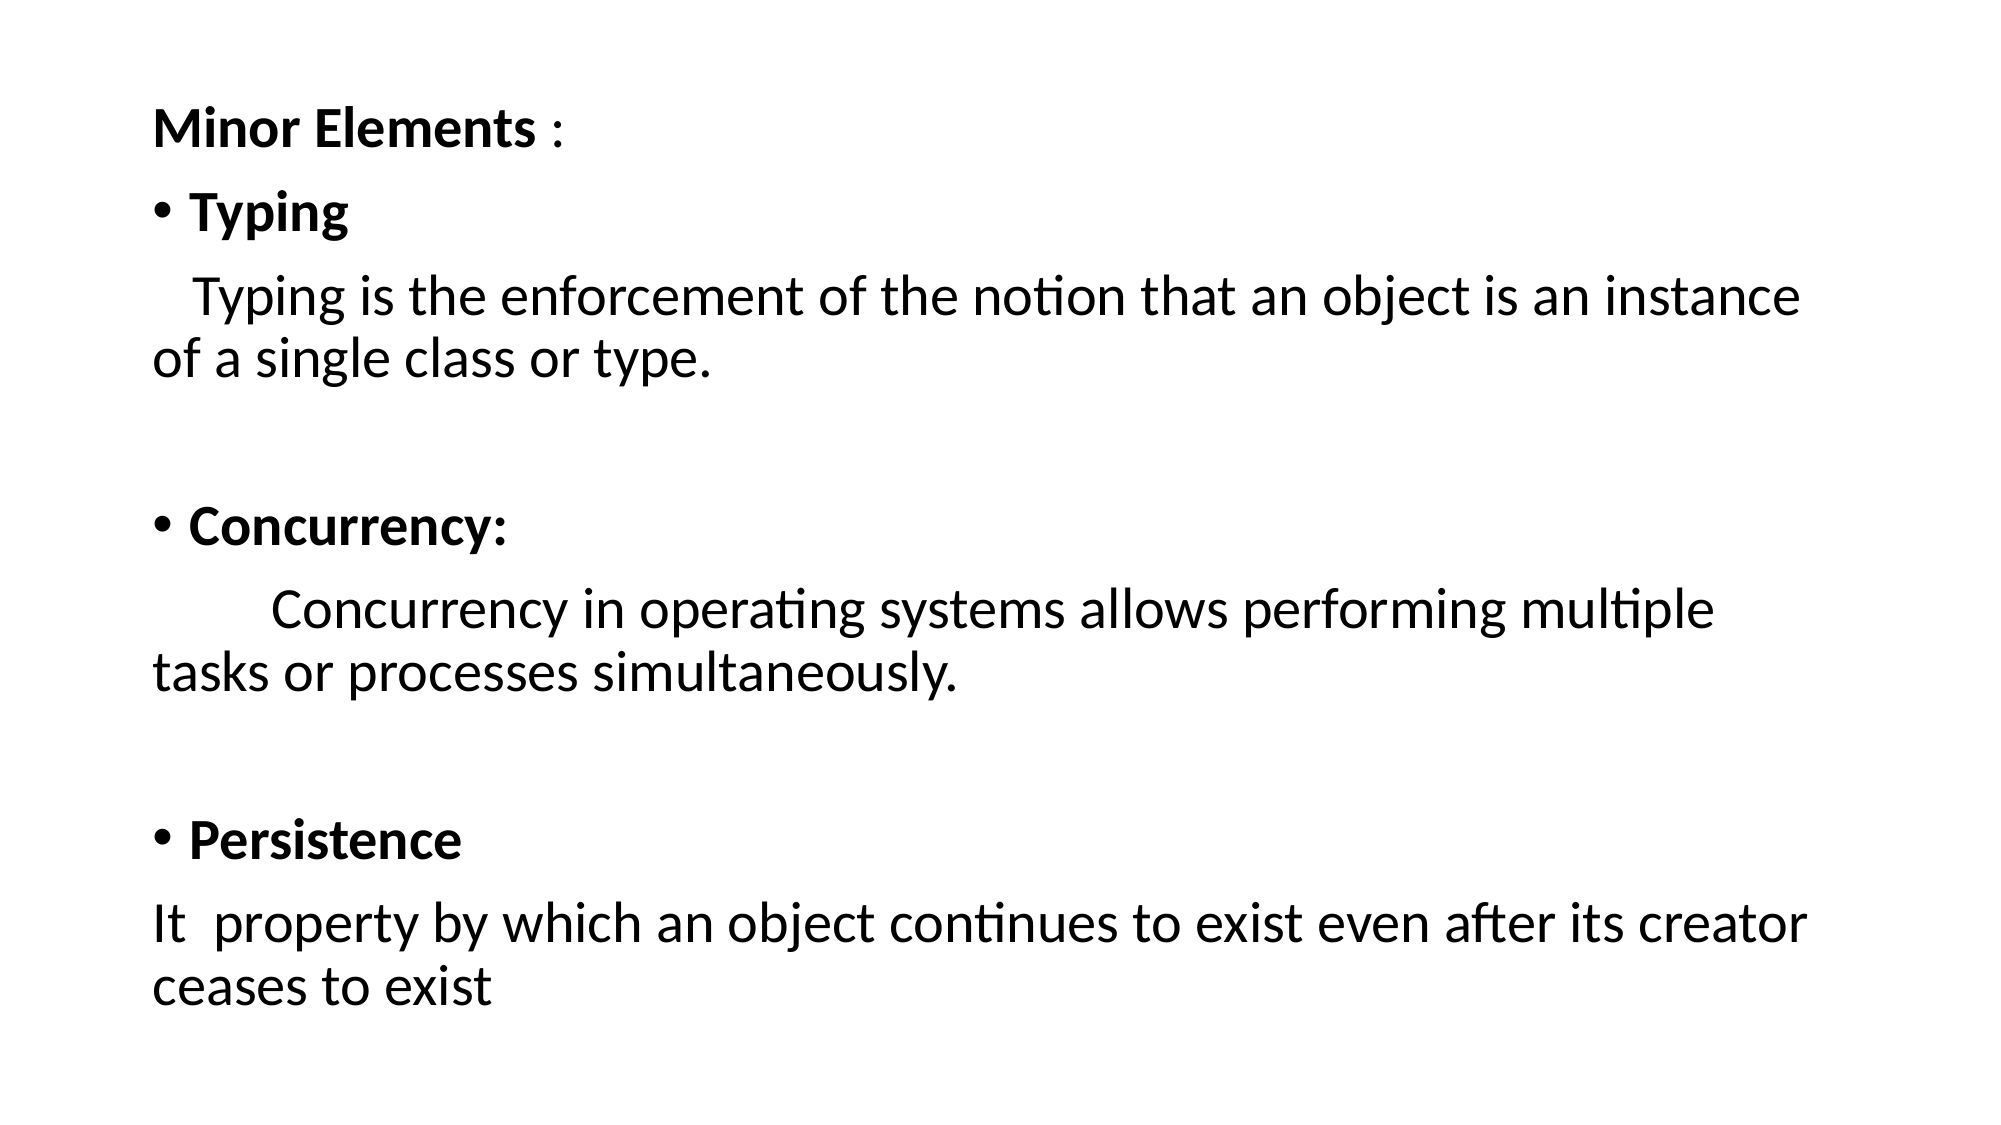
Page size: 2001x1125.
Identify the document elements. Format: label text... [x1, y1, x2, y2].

list Minor Elements : Typing Typing is the enforcement of the notion that an object is an instance of a single class or type. Concurrency: Concurrency in operating systems allows performing multiple tasks or processes simultaneously. Persistence It property by which an object continues to exist even after its creator ceases to exist [137, 90, 1863, 1065]
